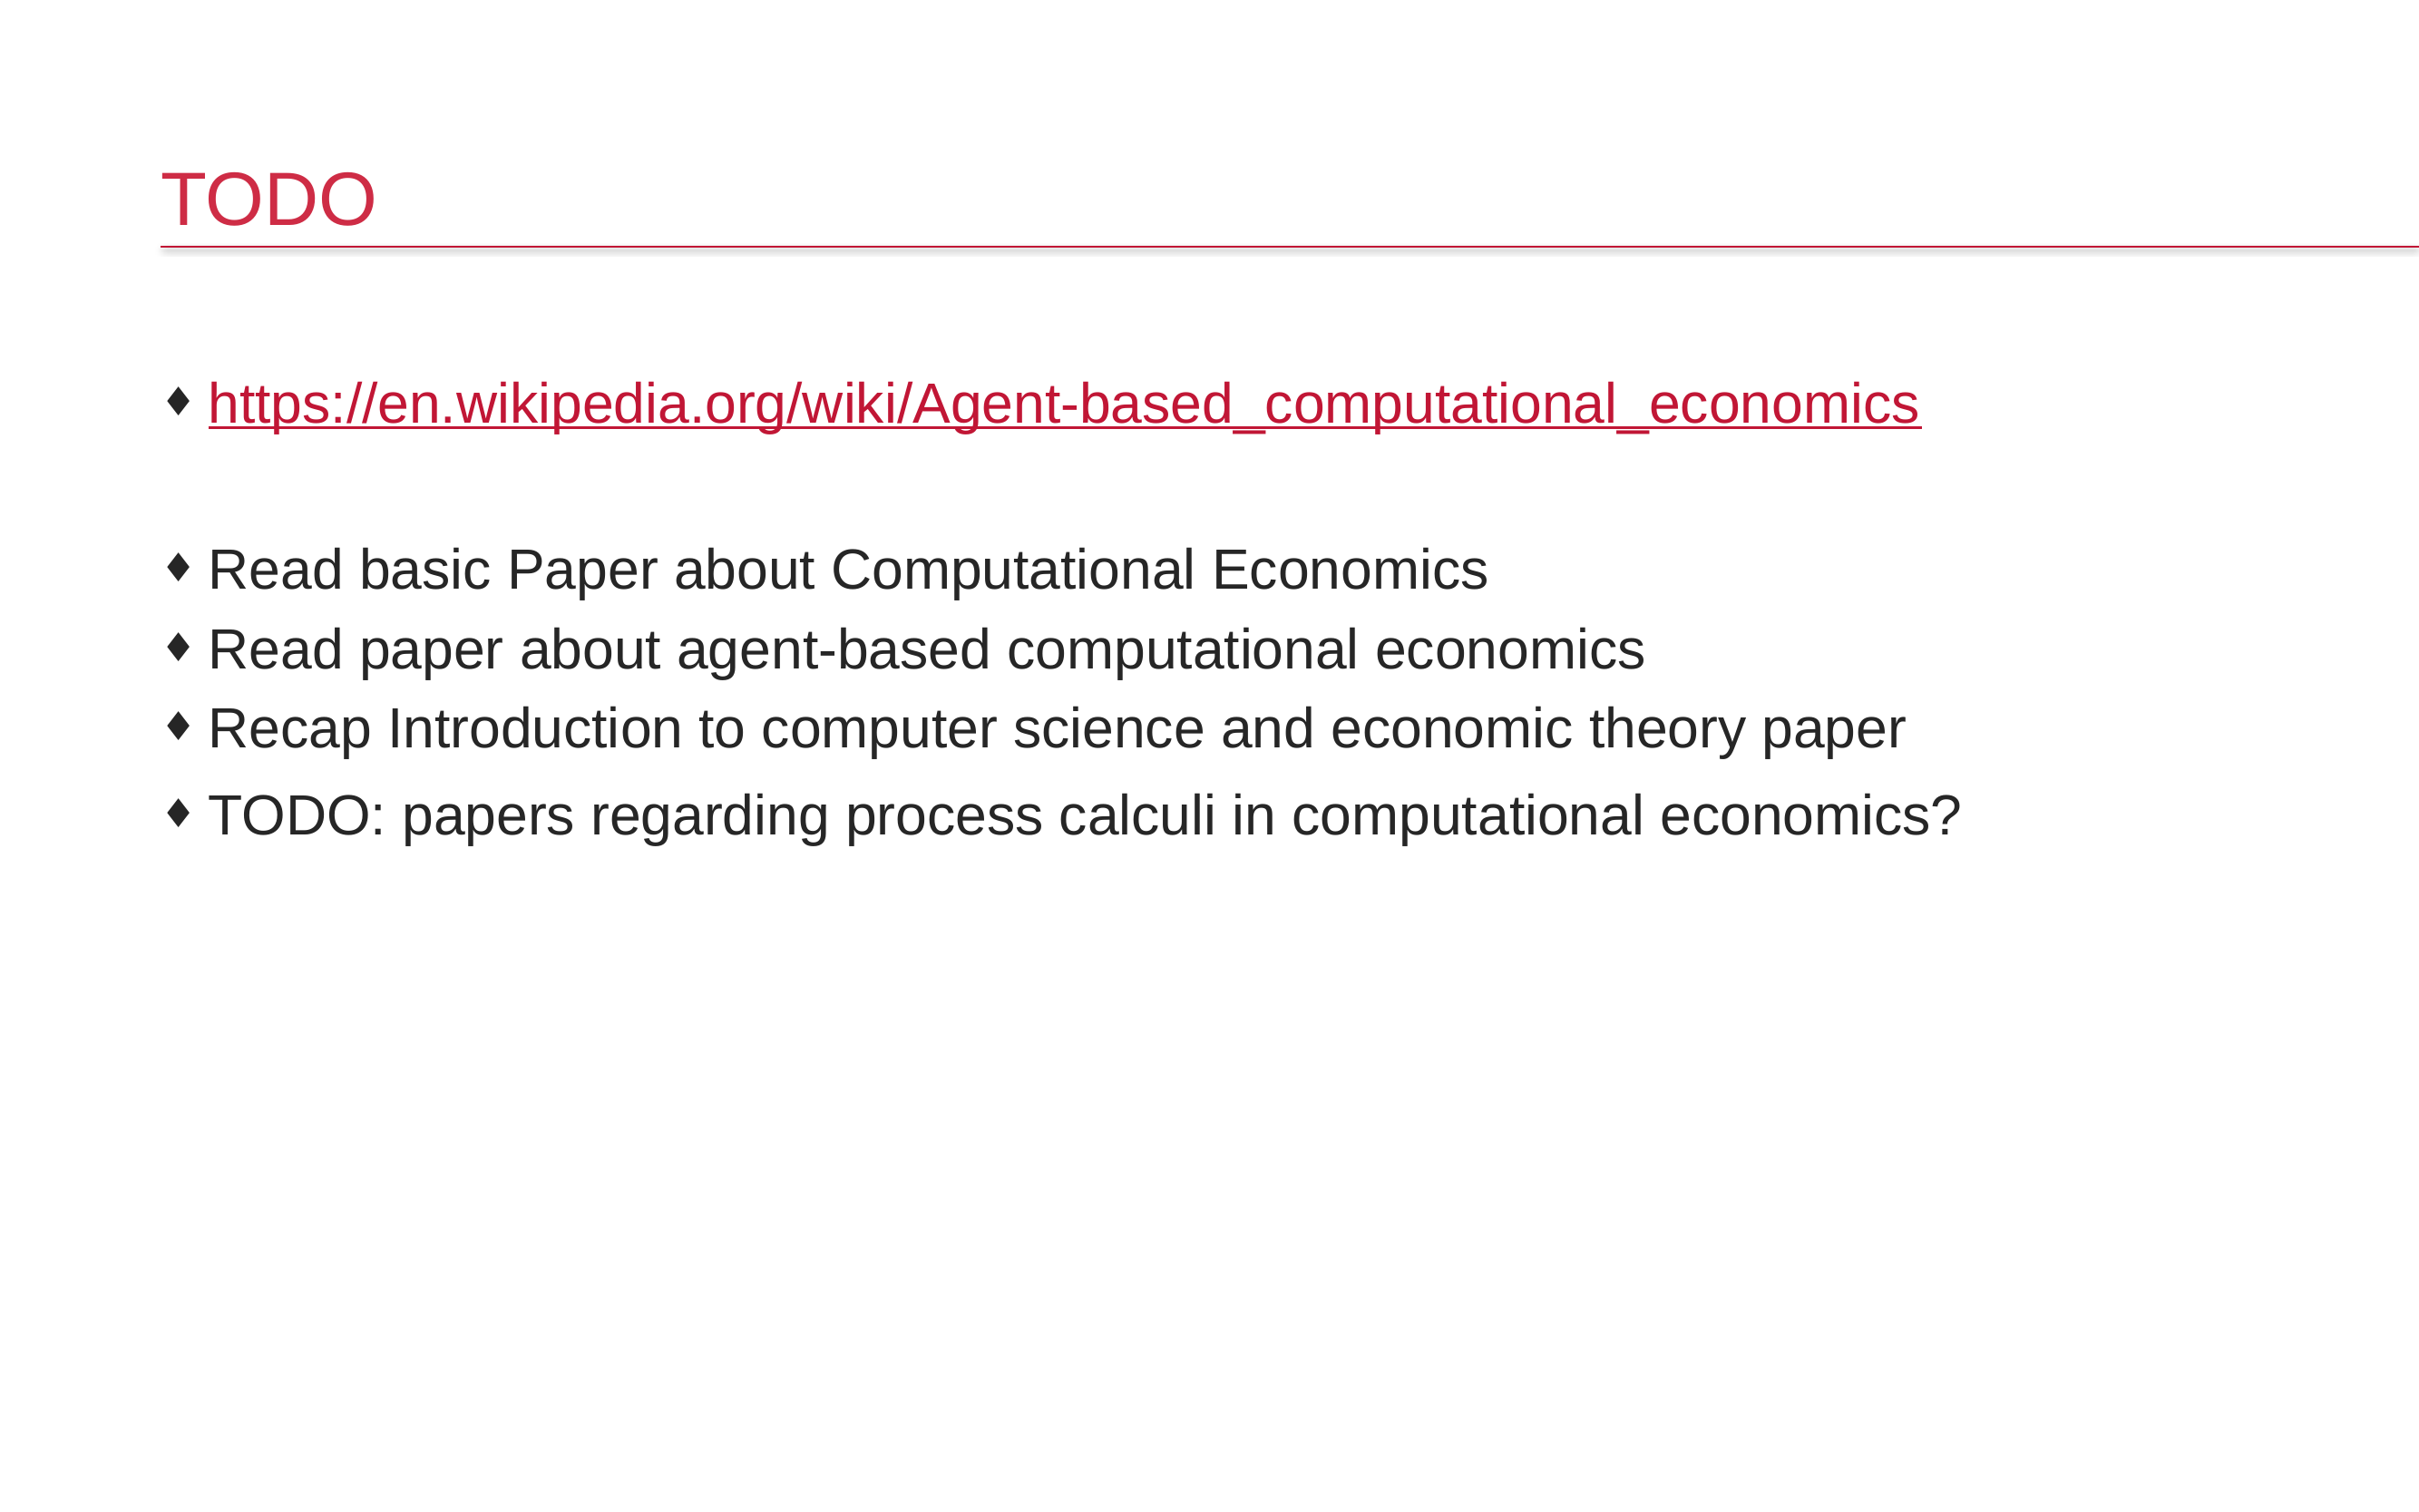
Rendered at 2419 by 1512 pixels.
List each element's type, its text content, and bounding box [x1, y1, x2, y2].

title TODO [161, 0, 1928, 241]
list https://en.wikipedia.org/wiki/Agent-based_computational_economics Read basic Paper about Computational Economics Read paper about agent-based computational economics Recap Introduction to computer science and economic theory paper TODO: papers regarding process calculi in computational economics? [161, 358, 2102, 1377]
